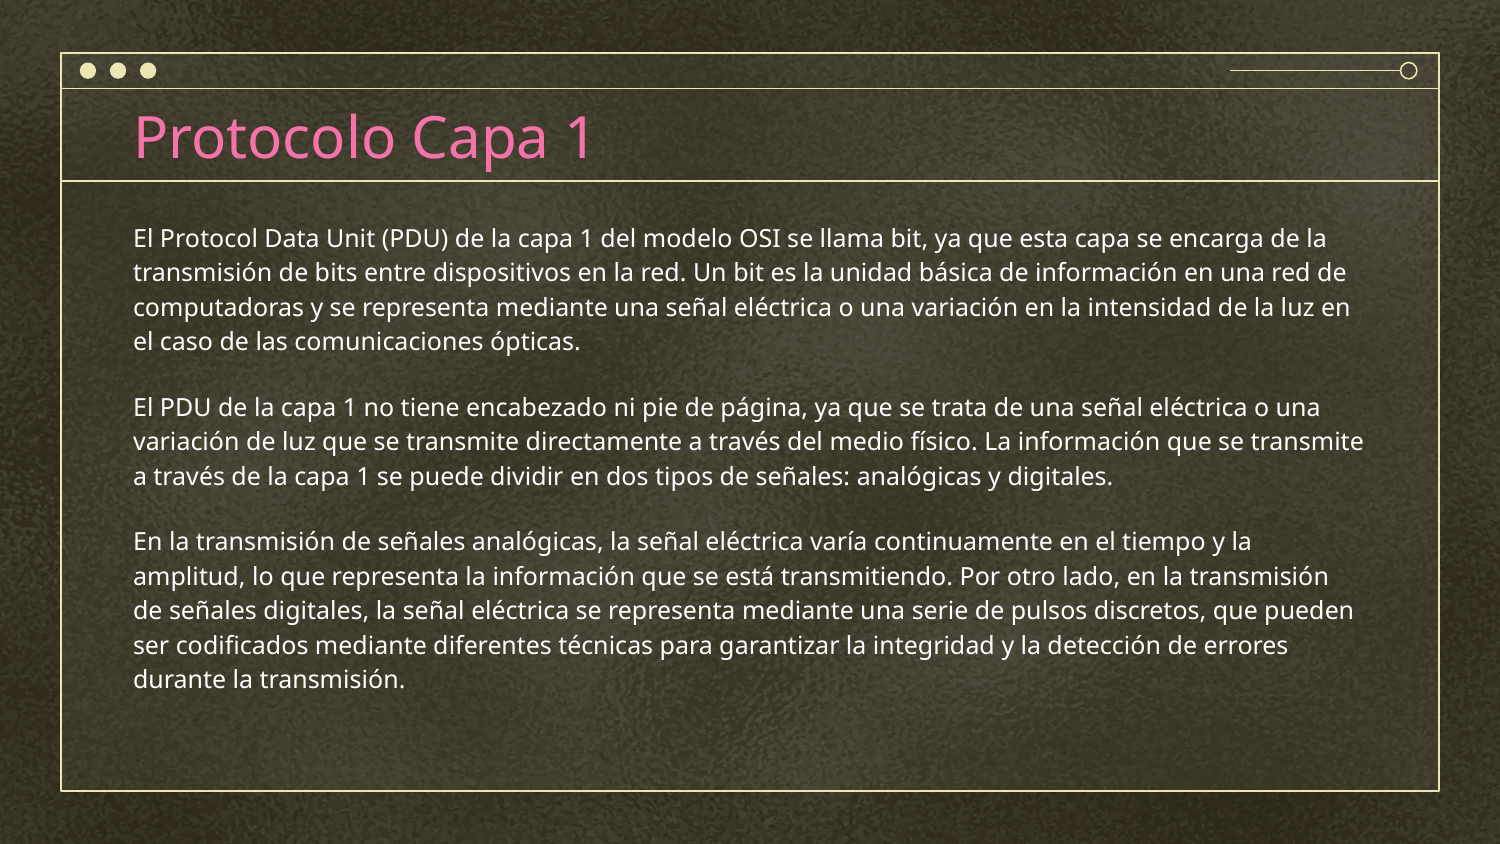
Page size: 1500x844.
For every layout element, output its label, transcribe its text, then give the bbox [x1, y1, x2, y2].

title Protocolo Capa 1 [118, 88, 1382, 182]
list El Protocol Data Unit (PDU) de la capa 1 del modelo OSI se llama bit, ya que esta capa se encarga de la transmisión de bits entre dispositivos en la red. Un bit es la unidad básica de información en una red de computadoras y se representa mediante una señal eléctrica o una variación en la intensidad de la luz en el caso de las comunicaciones ópticas. El PDU de la capa 1 no tiene encabezado ni pie de página, ya que se trata de una señal eléctrica o una variación de luz que se transmite directamente a través del medio físico. La información que se transmite a través de la capa 1 se puede dividir en dos tipos de señales: analógicas y digitales. En la transmisión de señales analógicas, la señal eléctrica varía continuamente en el tiempo y la amplitud, lo que representa la información que se está transmitiendo. Por otro lado, en la transmisión de señales digitales, la señal eléctrica se representa mediante una serie de pulsos discretos, que pueden ser codificados mediante diferentes técnicas para garantizar la integridad y la detección de errores durante la transmisión. [118, 202, 1382, 819]
